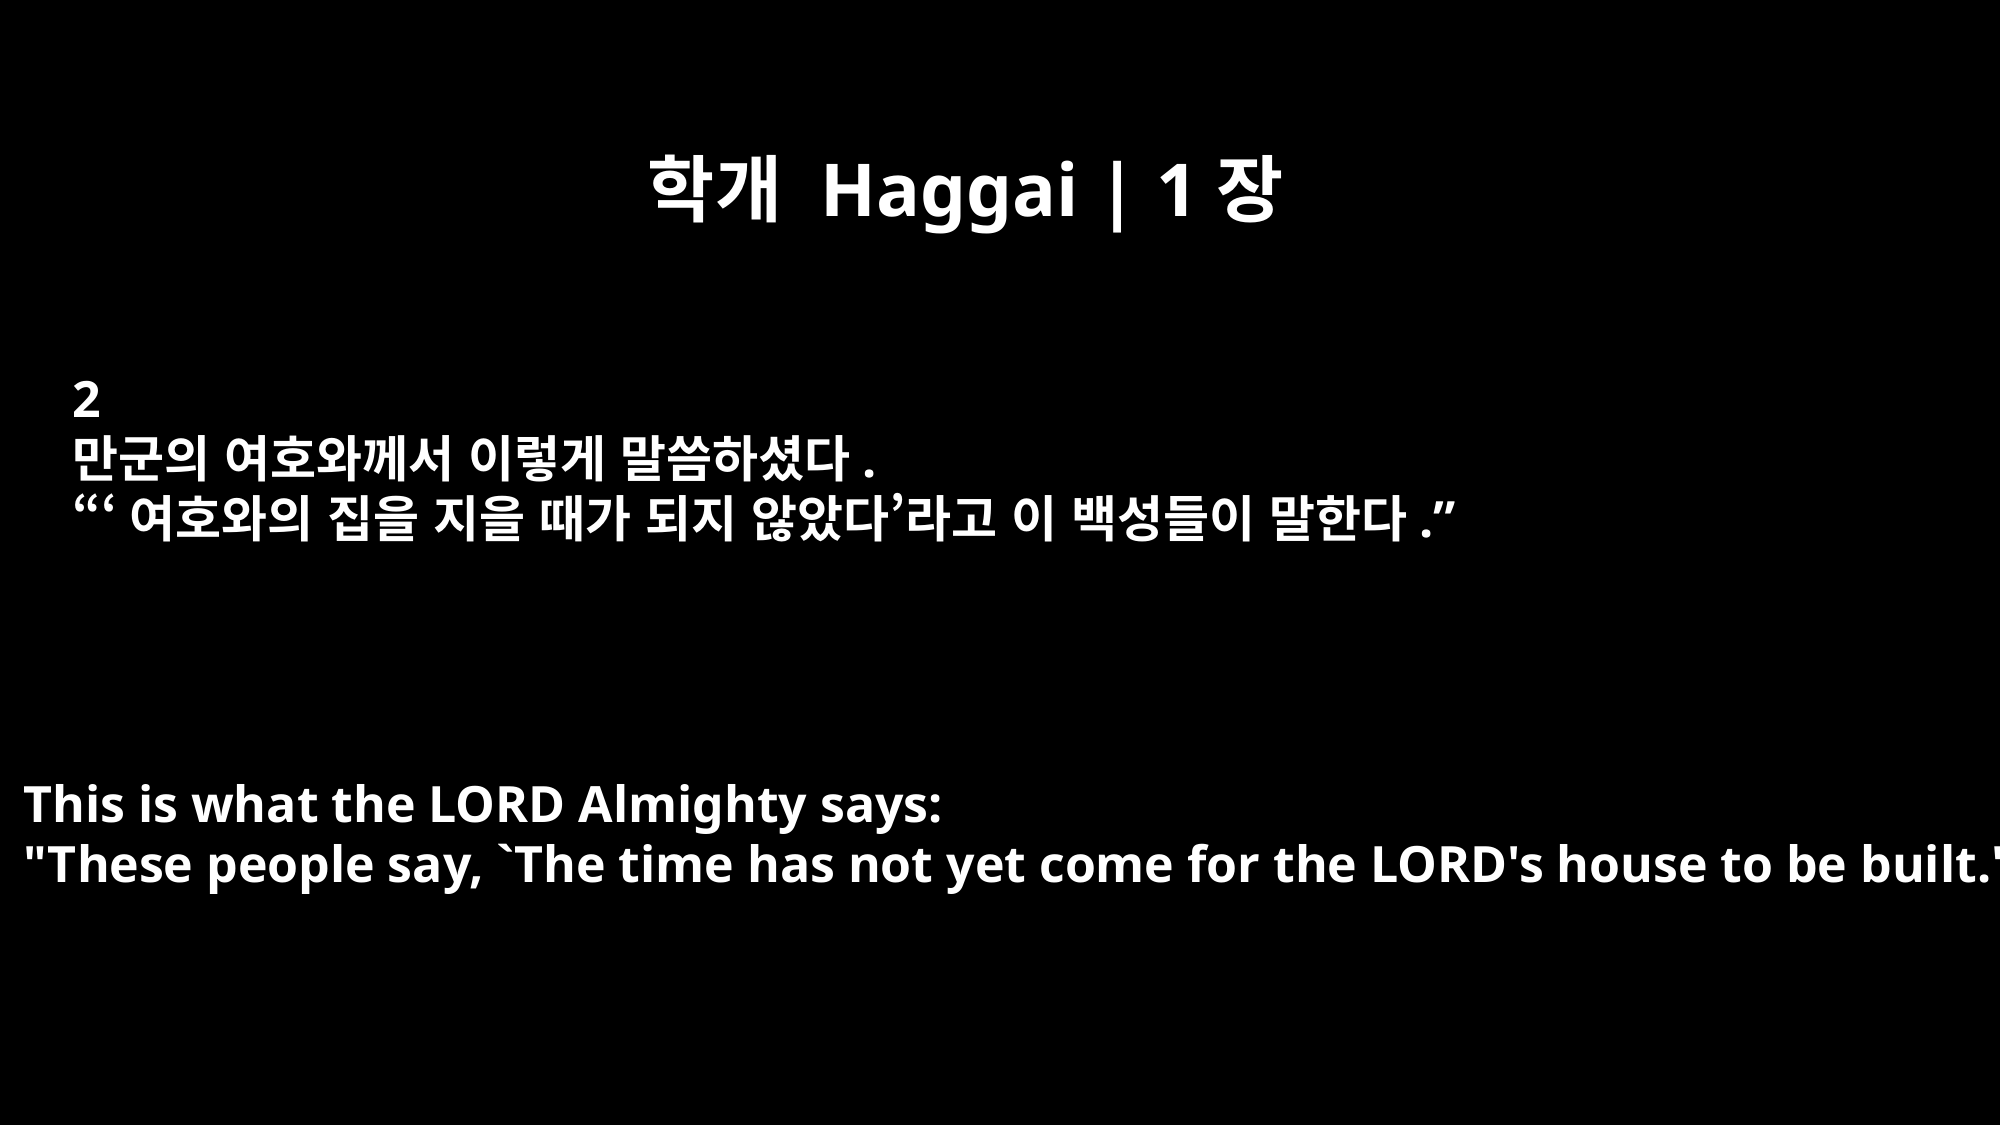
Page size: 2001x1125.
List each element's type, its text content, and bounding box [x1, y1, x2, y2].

text_box 2 만군의 여호와께서 이렇게 말씀하셨다. “‘여호와의 집을 지을 때가 되지 않았다’라고 이 백성들이 말한다.” [57, 359, 1471, 555]
text_box 학개 Haggai | 1장 [633, 136, 1299, 239]
text_box This is what the LORD Almighty says: "These people say, `The time has not yet come for the LORD's house to be built.'" [8, 764, 2000, 900]
